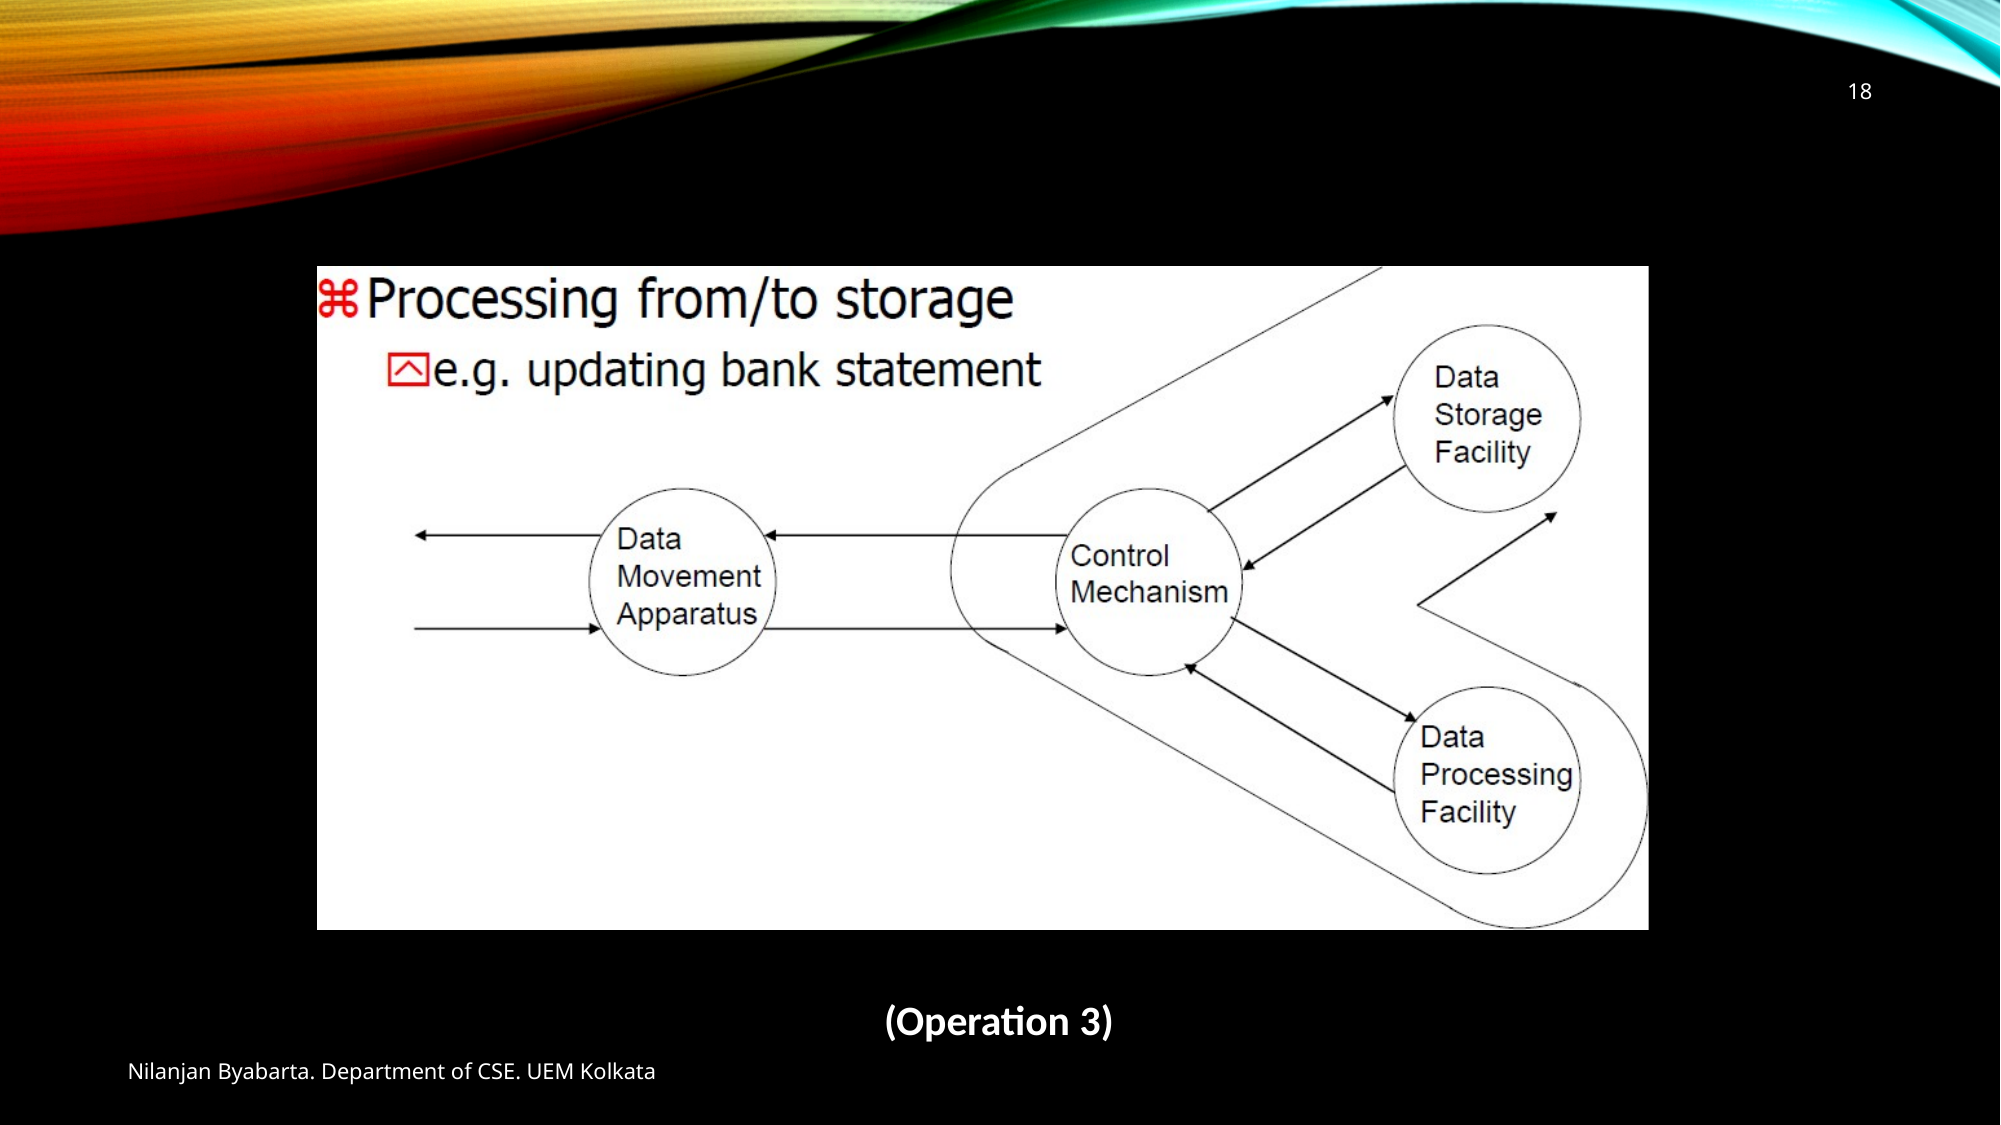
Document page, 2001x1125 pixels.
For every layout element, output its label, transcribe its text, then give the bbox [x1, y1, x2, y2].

text_box (Operation 3) [882, 991, 1248, 1042]
picture [0, 0, 2000, 237]
text_box [317, 266, 1649, 930]
slide_number 18 [1437, 62, 1888, 123]
footer Nilanjan Byabarta. Department of CSE. UEM Kolkata [112, 1042, 1388, 1103]
